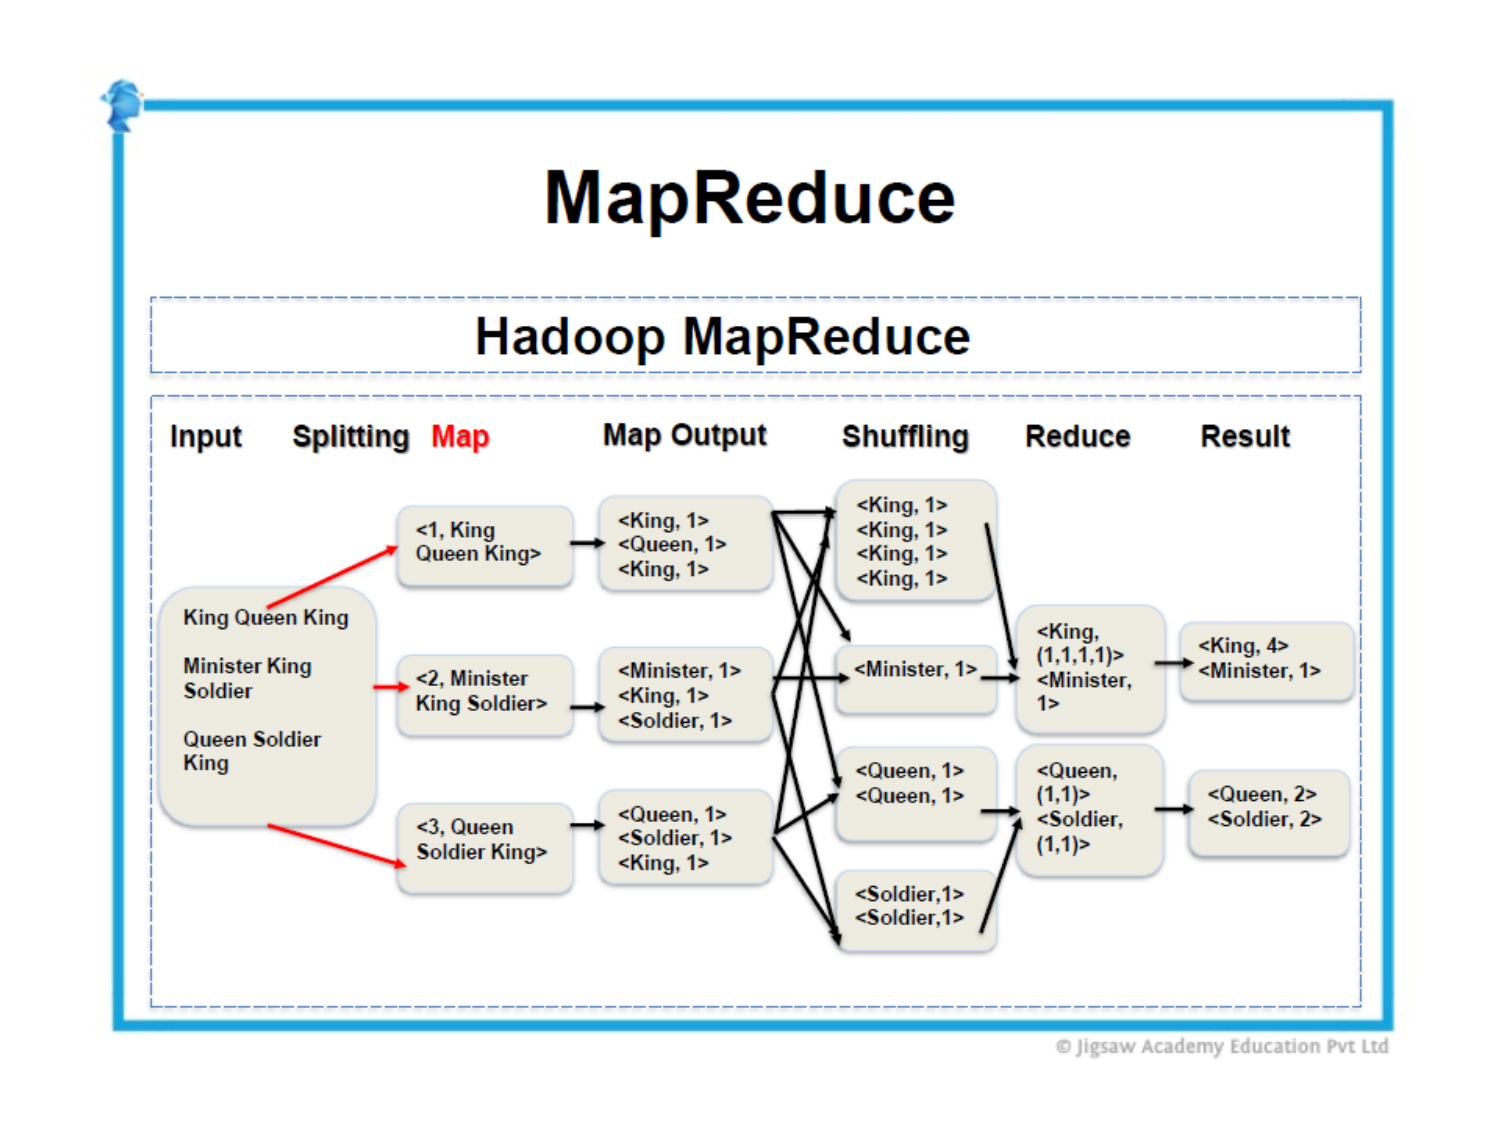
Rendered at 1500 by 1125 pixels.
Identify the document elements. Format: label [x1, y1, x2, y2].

picture [84, 63, 1415, 1062]
